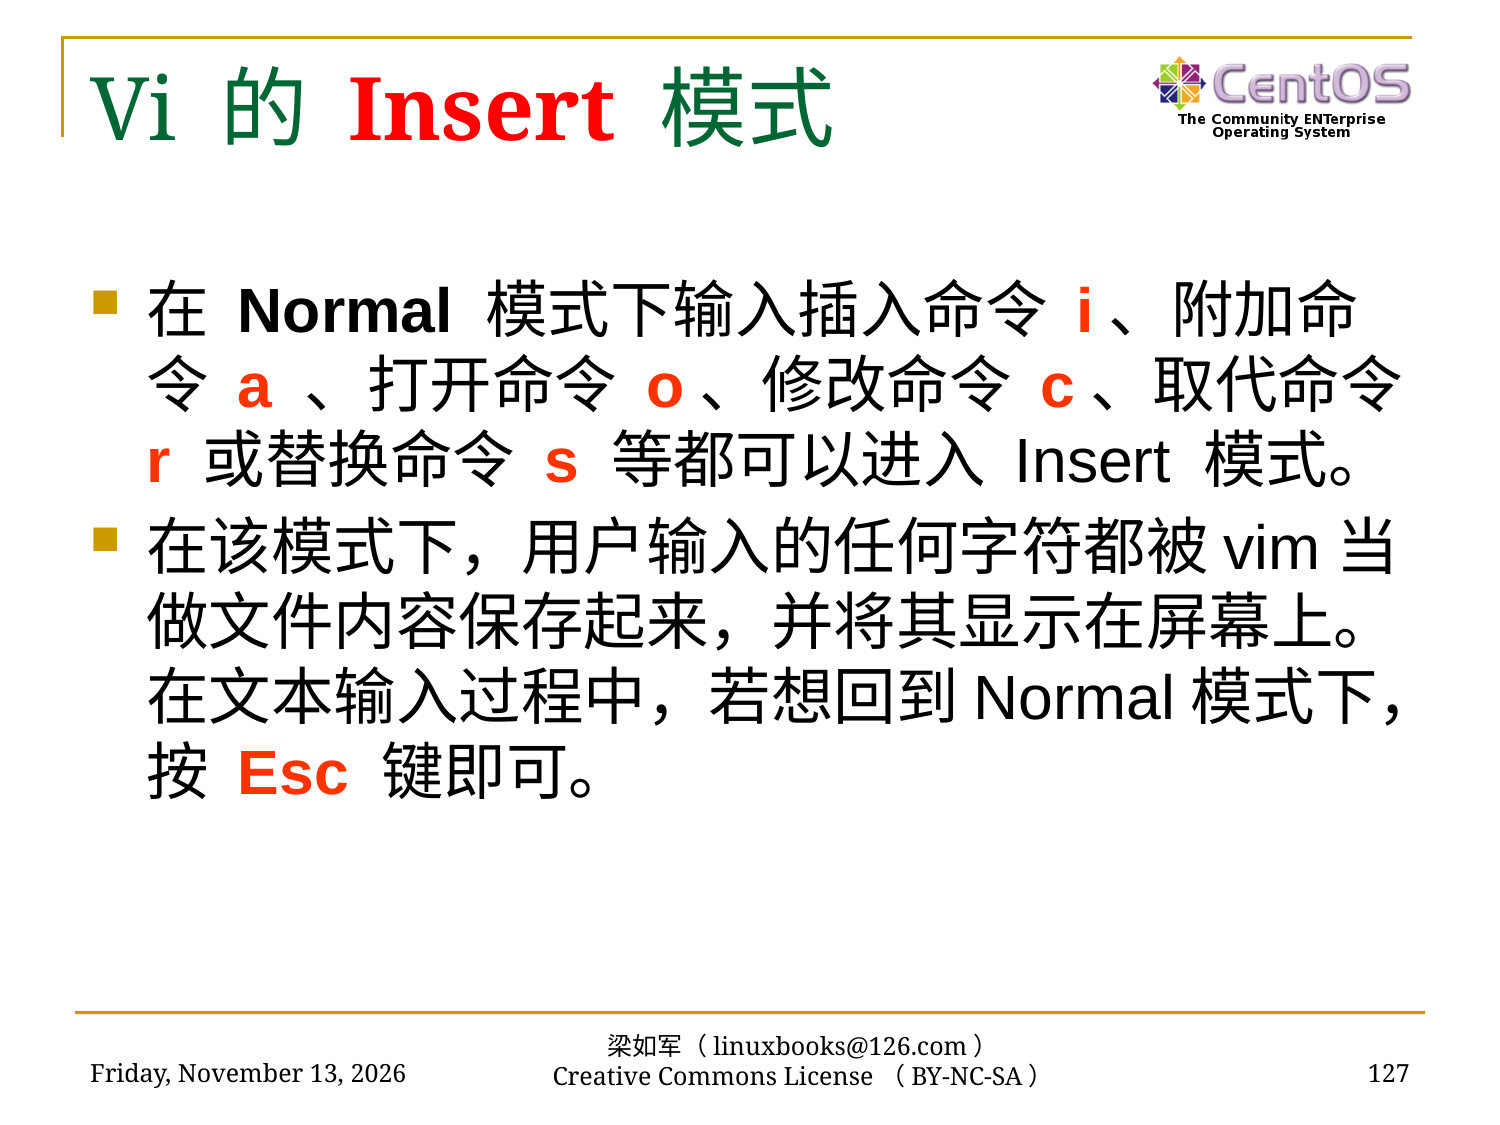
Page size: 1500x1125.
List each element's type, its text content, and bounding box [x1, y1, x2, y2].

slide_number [74, 1023, 426, 1100]
title Vi 的 Insert 模式 [74, 45, 1426, 233]
list 在 Normal 模式下输入插入命令 i、附加命令 a 、打开命令 o、修改命令 c、取代命令 r 或替换命令 s 等都可以进入 Insert 模式。 在该模式下，用户输入的任何字符都被vim当做文件内容保存起来，并将其显示在屏幕上。在文本输入过程中，若想回到Normal模式下，按 Esc 键即可。 [74, 262, 1426, 1006]
slide_number 127 [1074, 1023, 1426, 1100]
footer 梁如军（linuxbooks@126.com） Creative Commons License（BY-NC-SA） [359, 1022, 1247, 1099]
